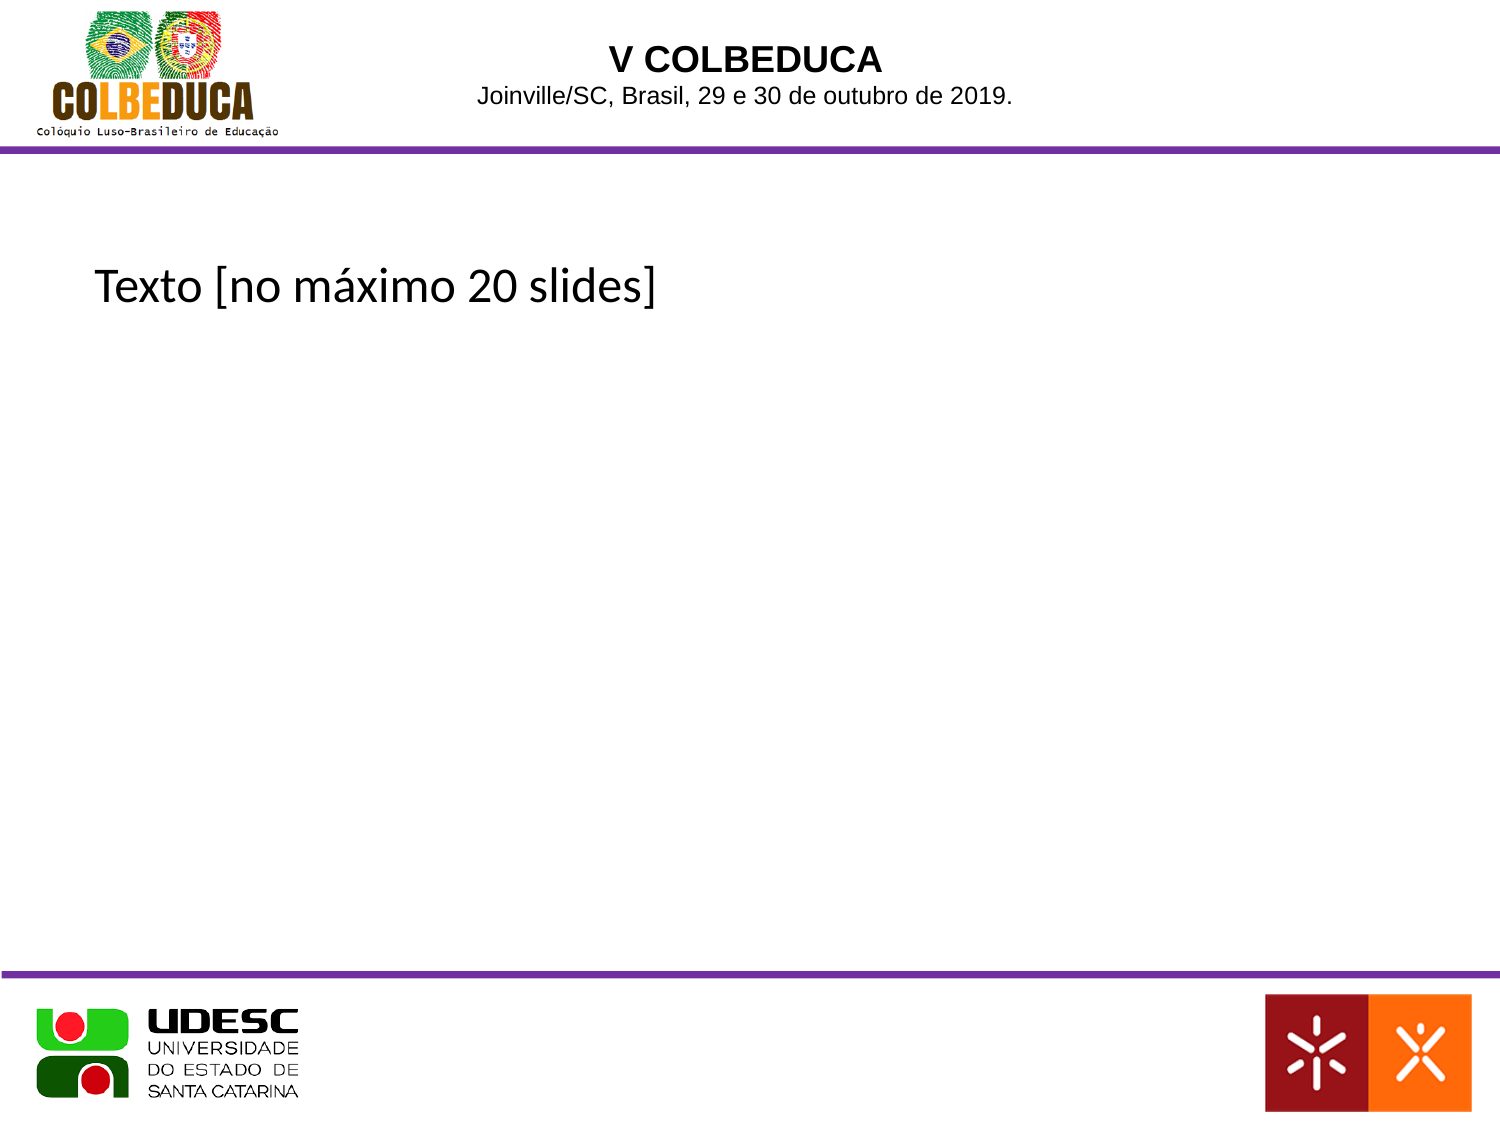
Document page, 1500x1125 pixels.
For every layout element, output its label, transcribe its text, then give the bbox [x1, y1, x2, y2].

text_box Texto [no máximo 20 slides] [79, 245, 1441, 320]
picture [22, 994, 312, 1112]
text_box [0, 145, 1500, 155]
picture [26, 10, 285, 140]
text_box [0, 979, 1500, 1125]
text_box [0, 0, 1500, 145]
picture [1264, 993, 1473, 1112]
text_box V COLBEDUCA Joinville/SC, Brasil, 29 e 30 de outubro de 2019. [311, 27, 1180, 118]
text_box [1, 970, 1500, 980]
